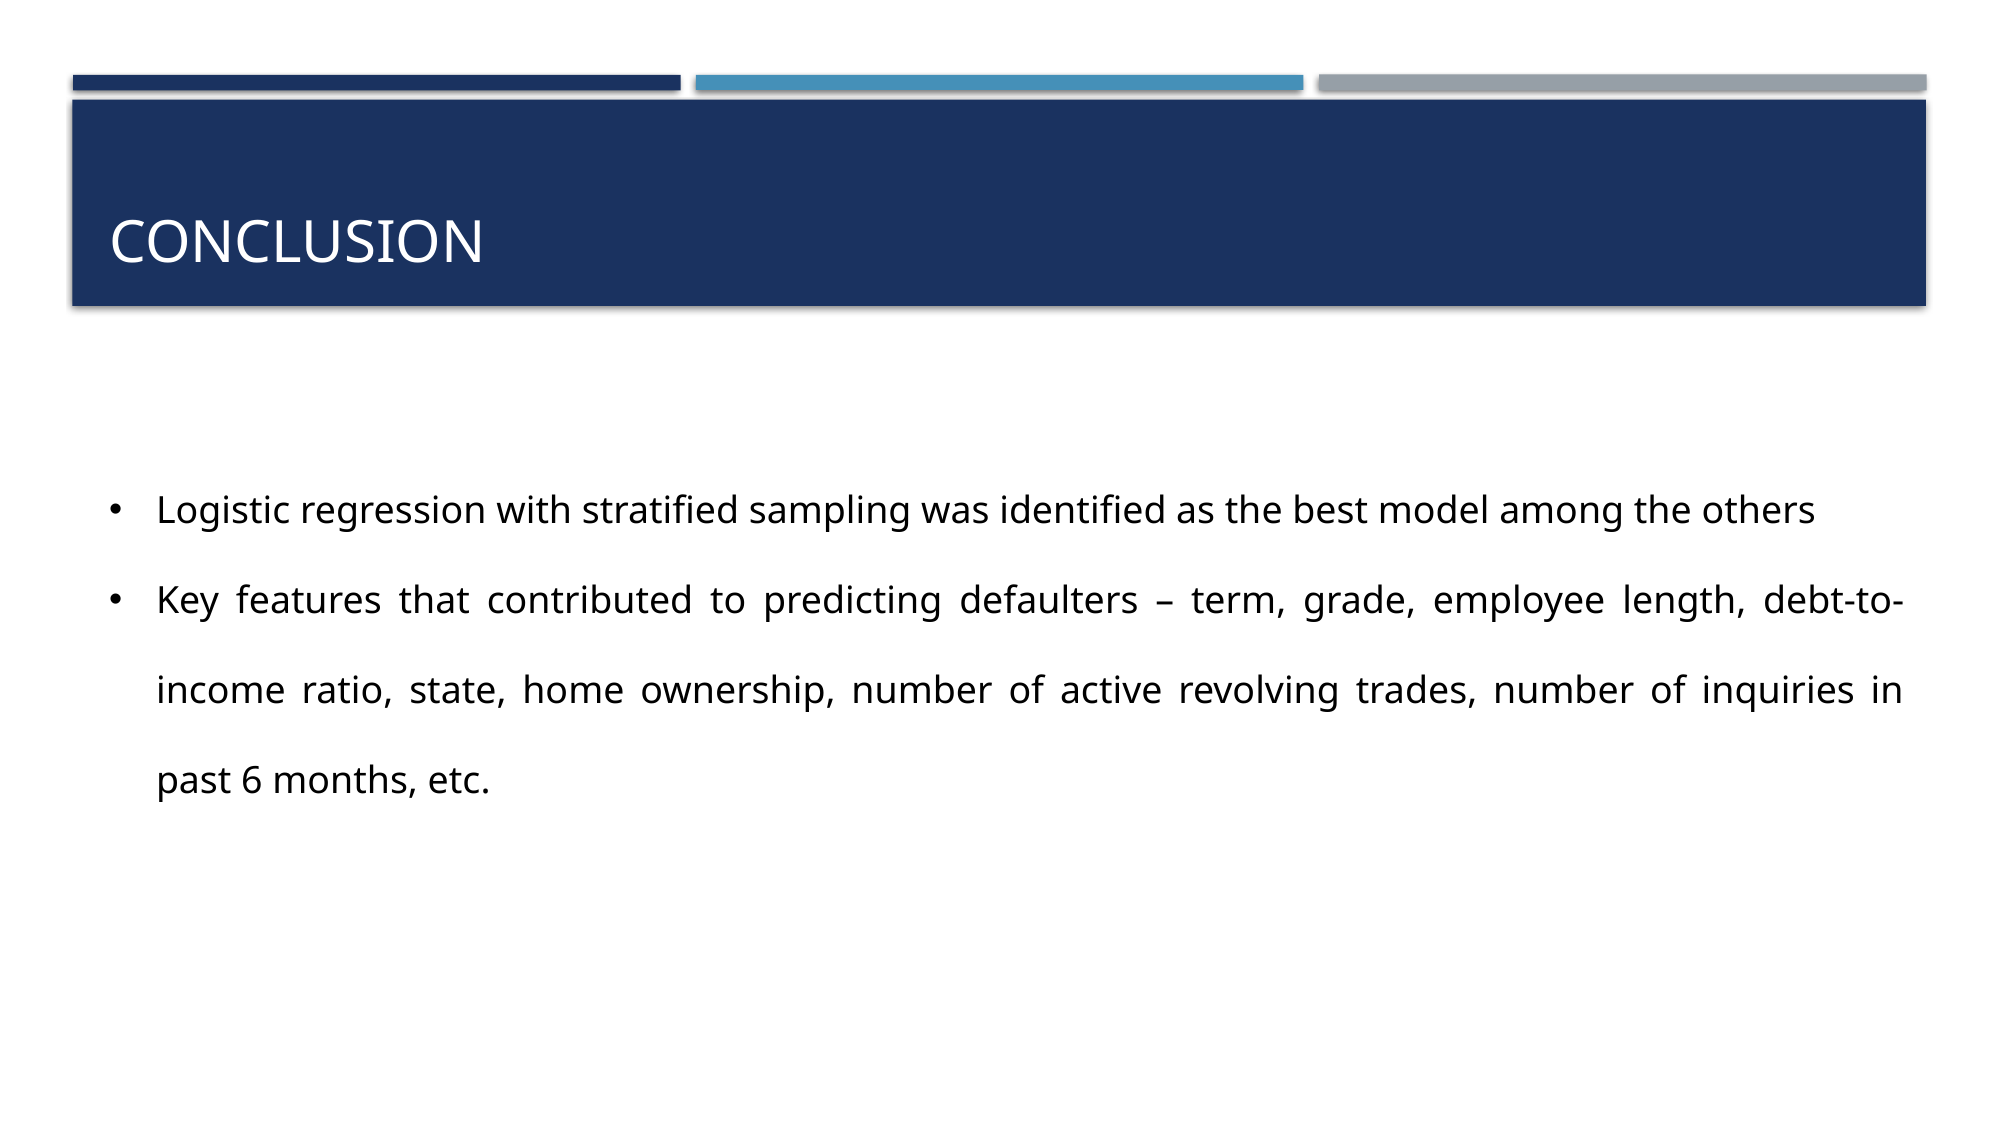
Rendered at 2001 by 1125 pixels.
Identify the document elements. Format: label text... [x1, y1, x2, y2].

title CONCLUSION [94, 119, 1904, 282]
text_box Logistic regression with stratified sampling was identified as the best model among the others Key features that contributed to predicting defaulters – term, grade, employee length, debt-to-income ratio, state, home ownership, number of active revolving trades, number of inquiries in past 6 months, etc. [94, 434, 1921, 809]
